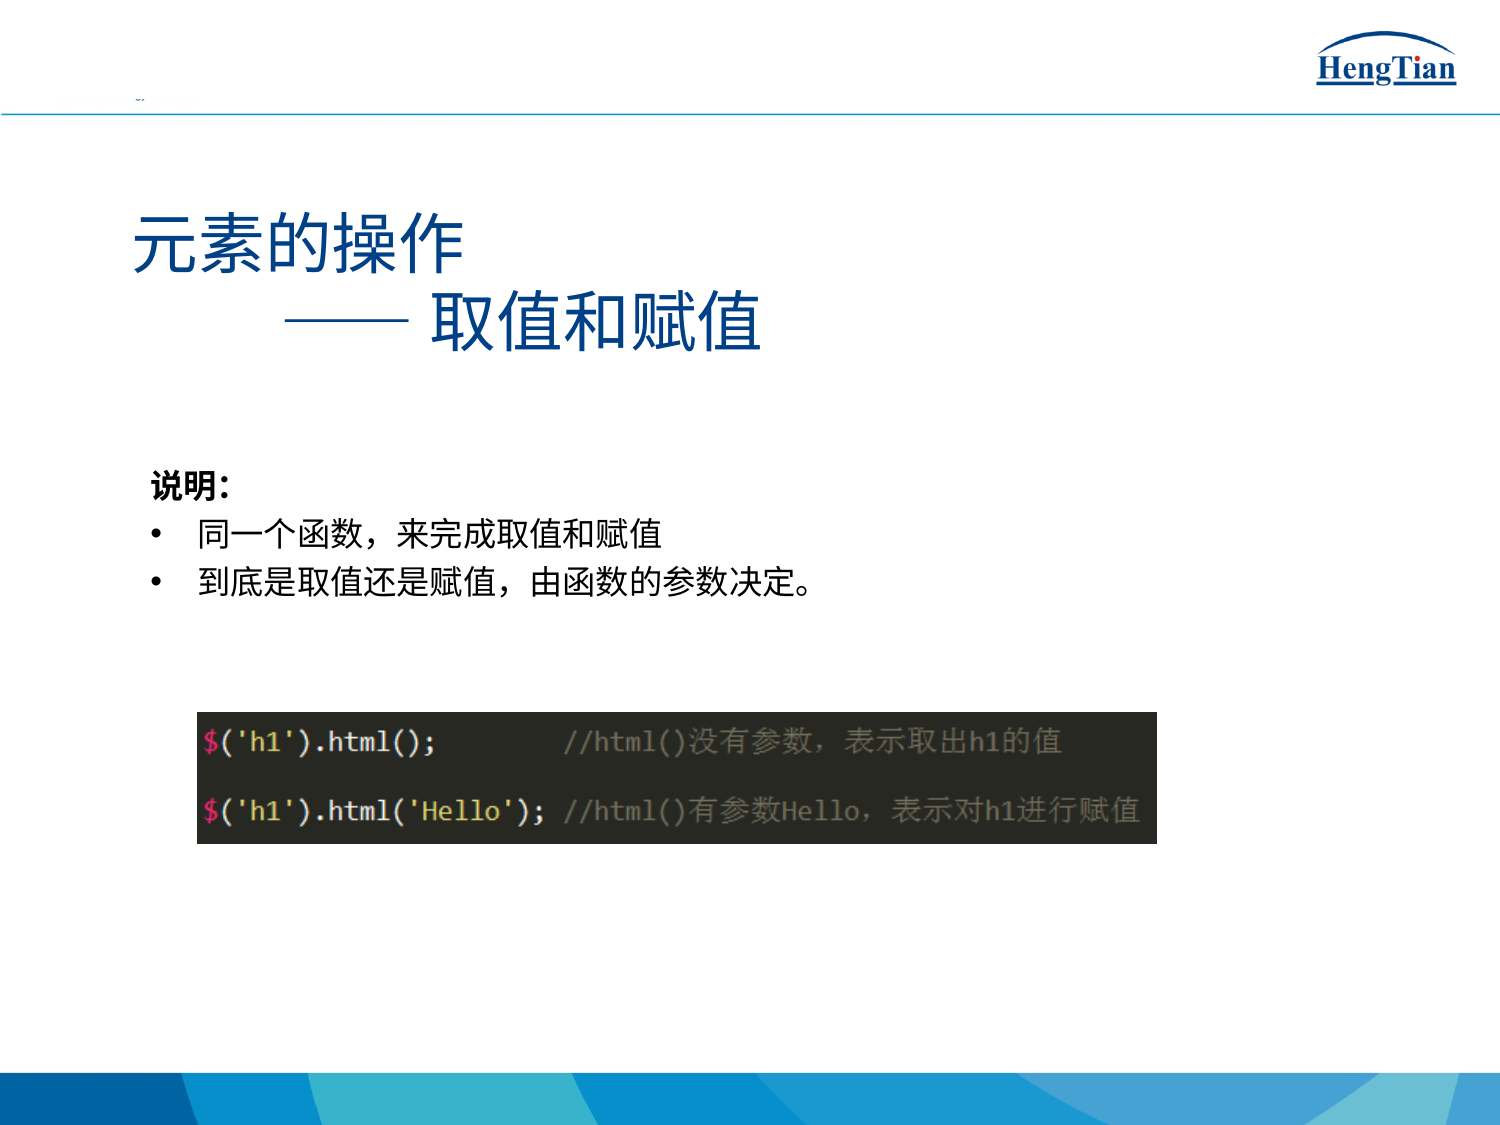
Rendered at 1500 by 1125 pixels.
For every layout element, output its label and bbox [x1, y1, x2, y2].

picture [0, 6, 1500, 1125]
text_box [1293, 6, 1481, 102]
list [196, 711, 1157, 844]
